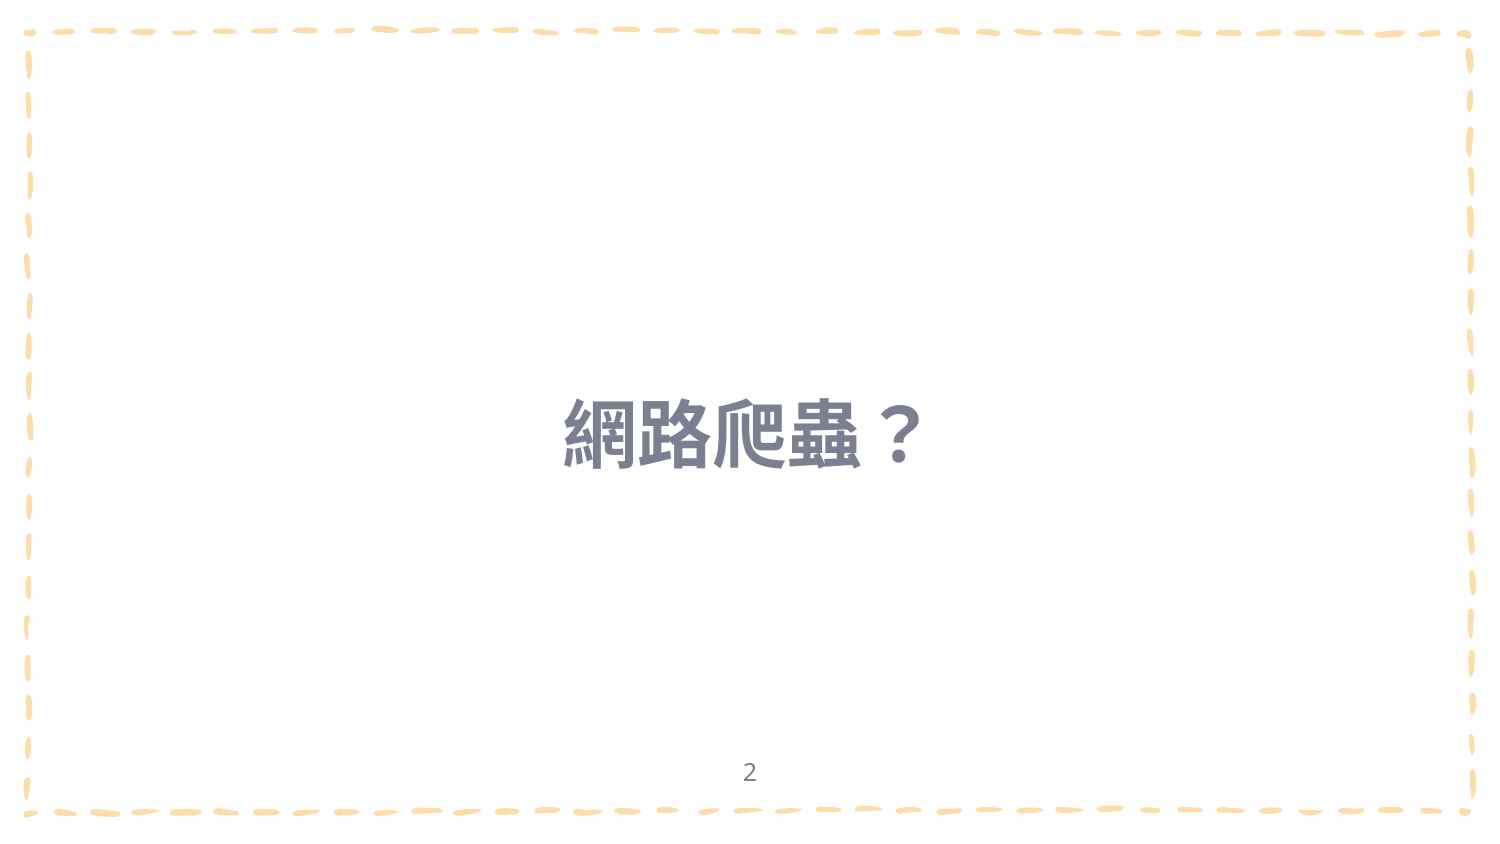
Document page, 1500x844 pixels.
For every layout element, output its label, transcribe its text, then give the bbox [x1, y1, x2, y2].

slide_number 2 [0, 741, 1500, 807]
title 網路爬蟲？ [146, 351, 1354, 493]
